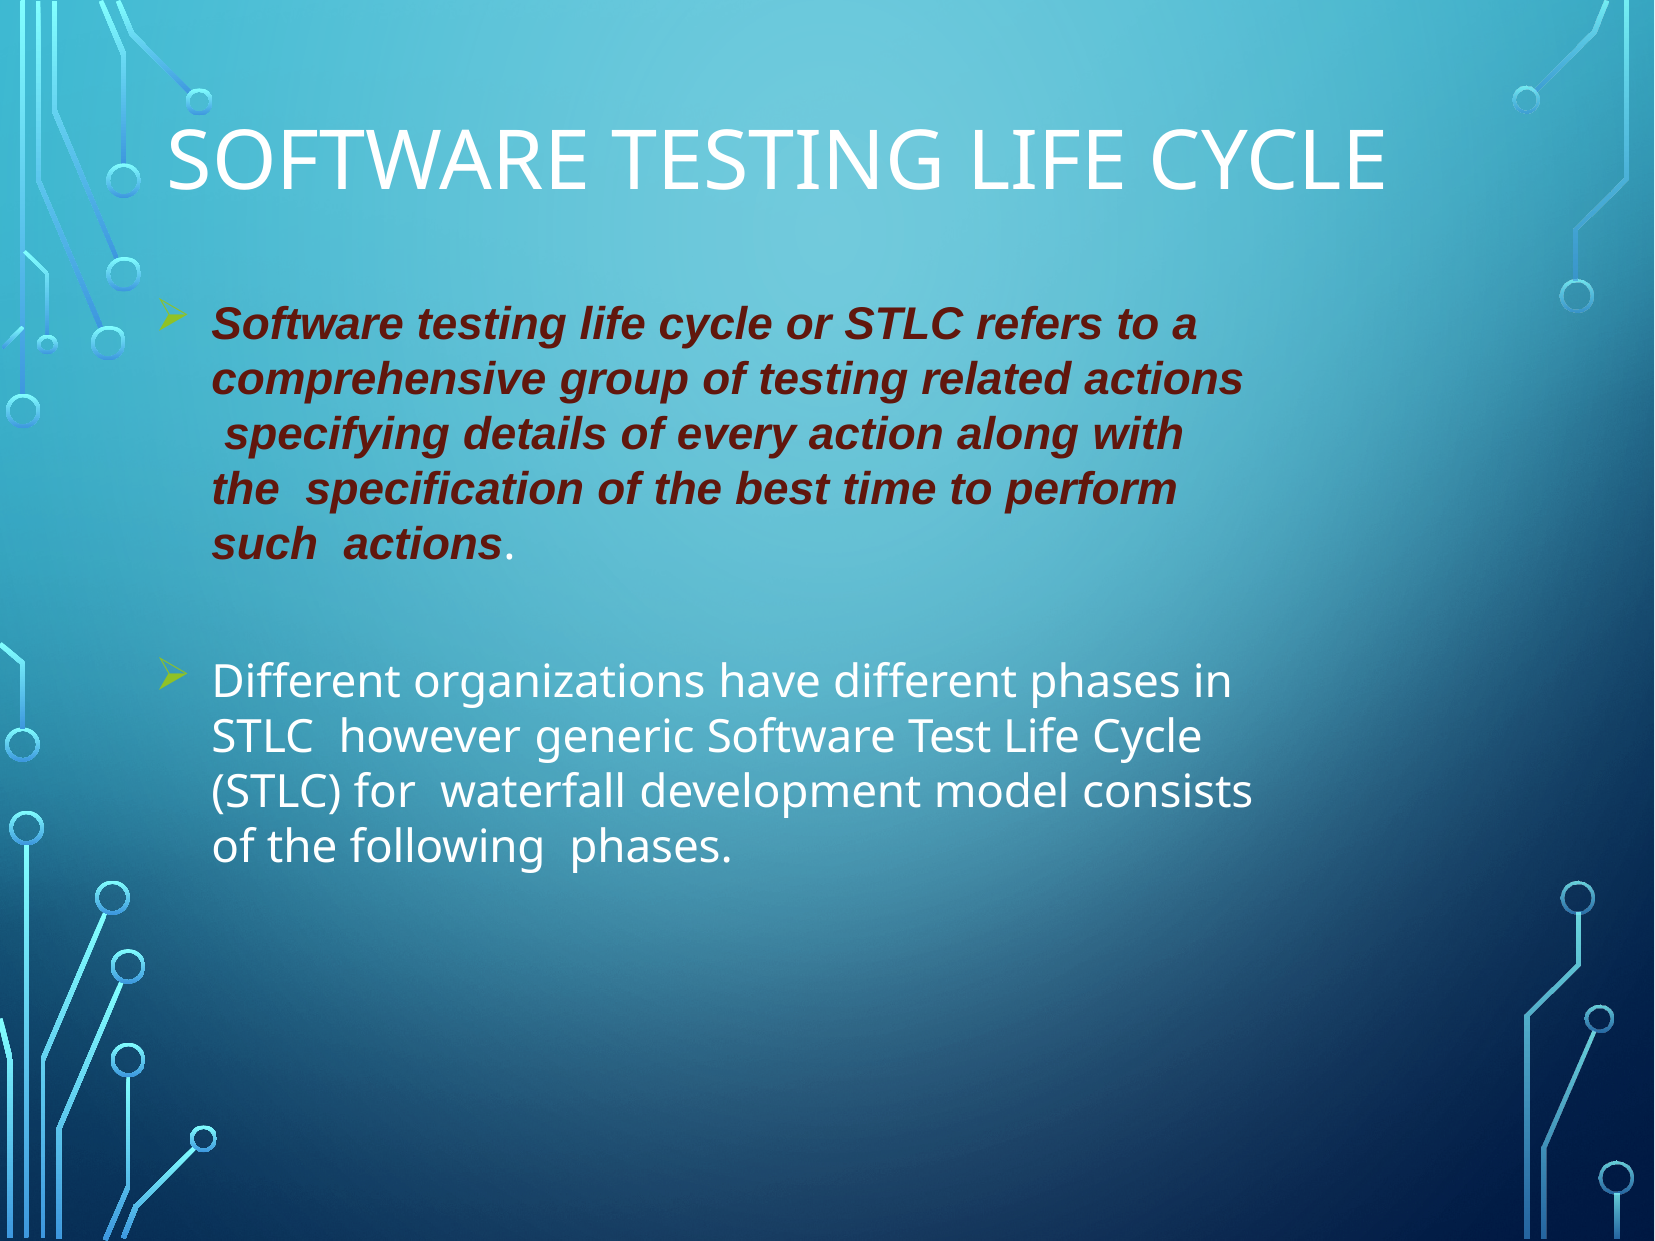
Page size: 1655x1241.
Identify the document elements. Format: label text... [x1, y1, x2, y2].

text_box Software testing life cycle or STLC refers to a comprehensive group of testing related actions specifying details of every action along with the specification of the best time to perform such actions. Different organizations have different phases in STLC however generic Software Test Life Cycle (STLC) for waterfall development model consists of the following phases. [153, 297, 1302, 872]
title Software testing life cycle [151, 28, 1496, 297]
